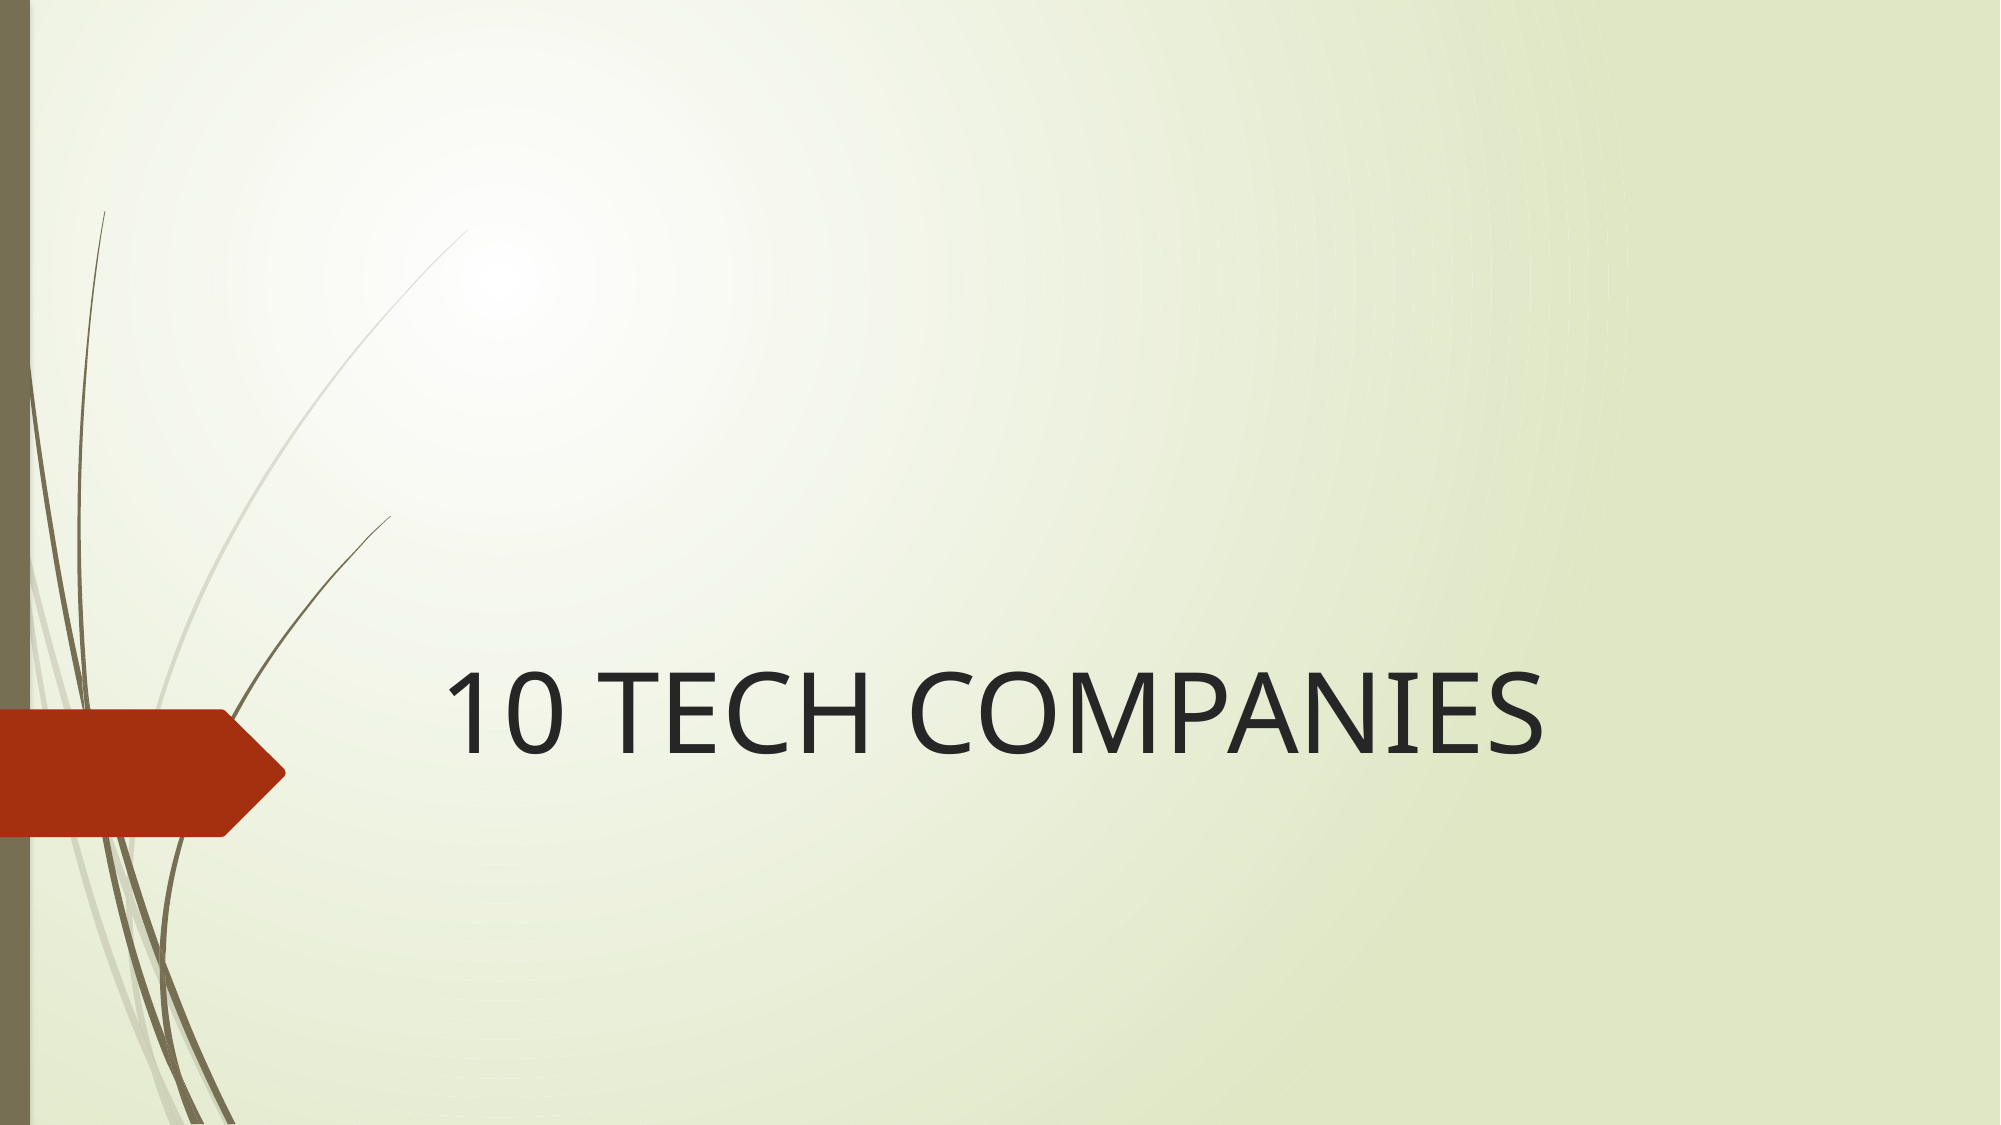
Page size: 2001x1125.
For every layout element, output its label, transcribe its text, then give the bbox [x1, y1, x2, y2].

title 10 TECH COMPANIES [424, 412, 1888, 784]
